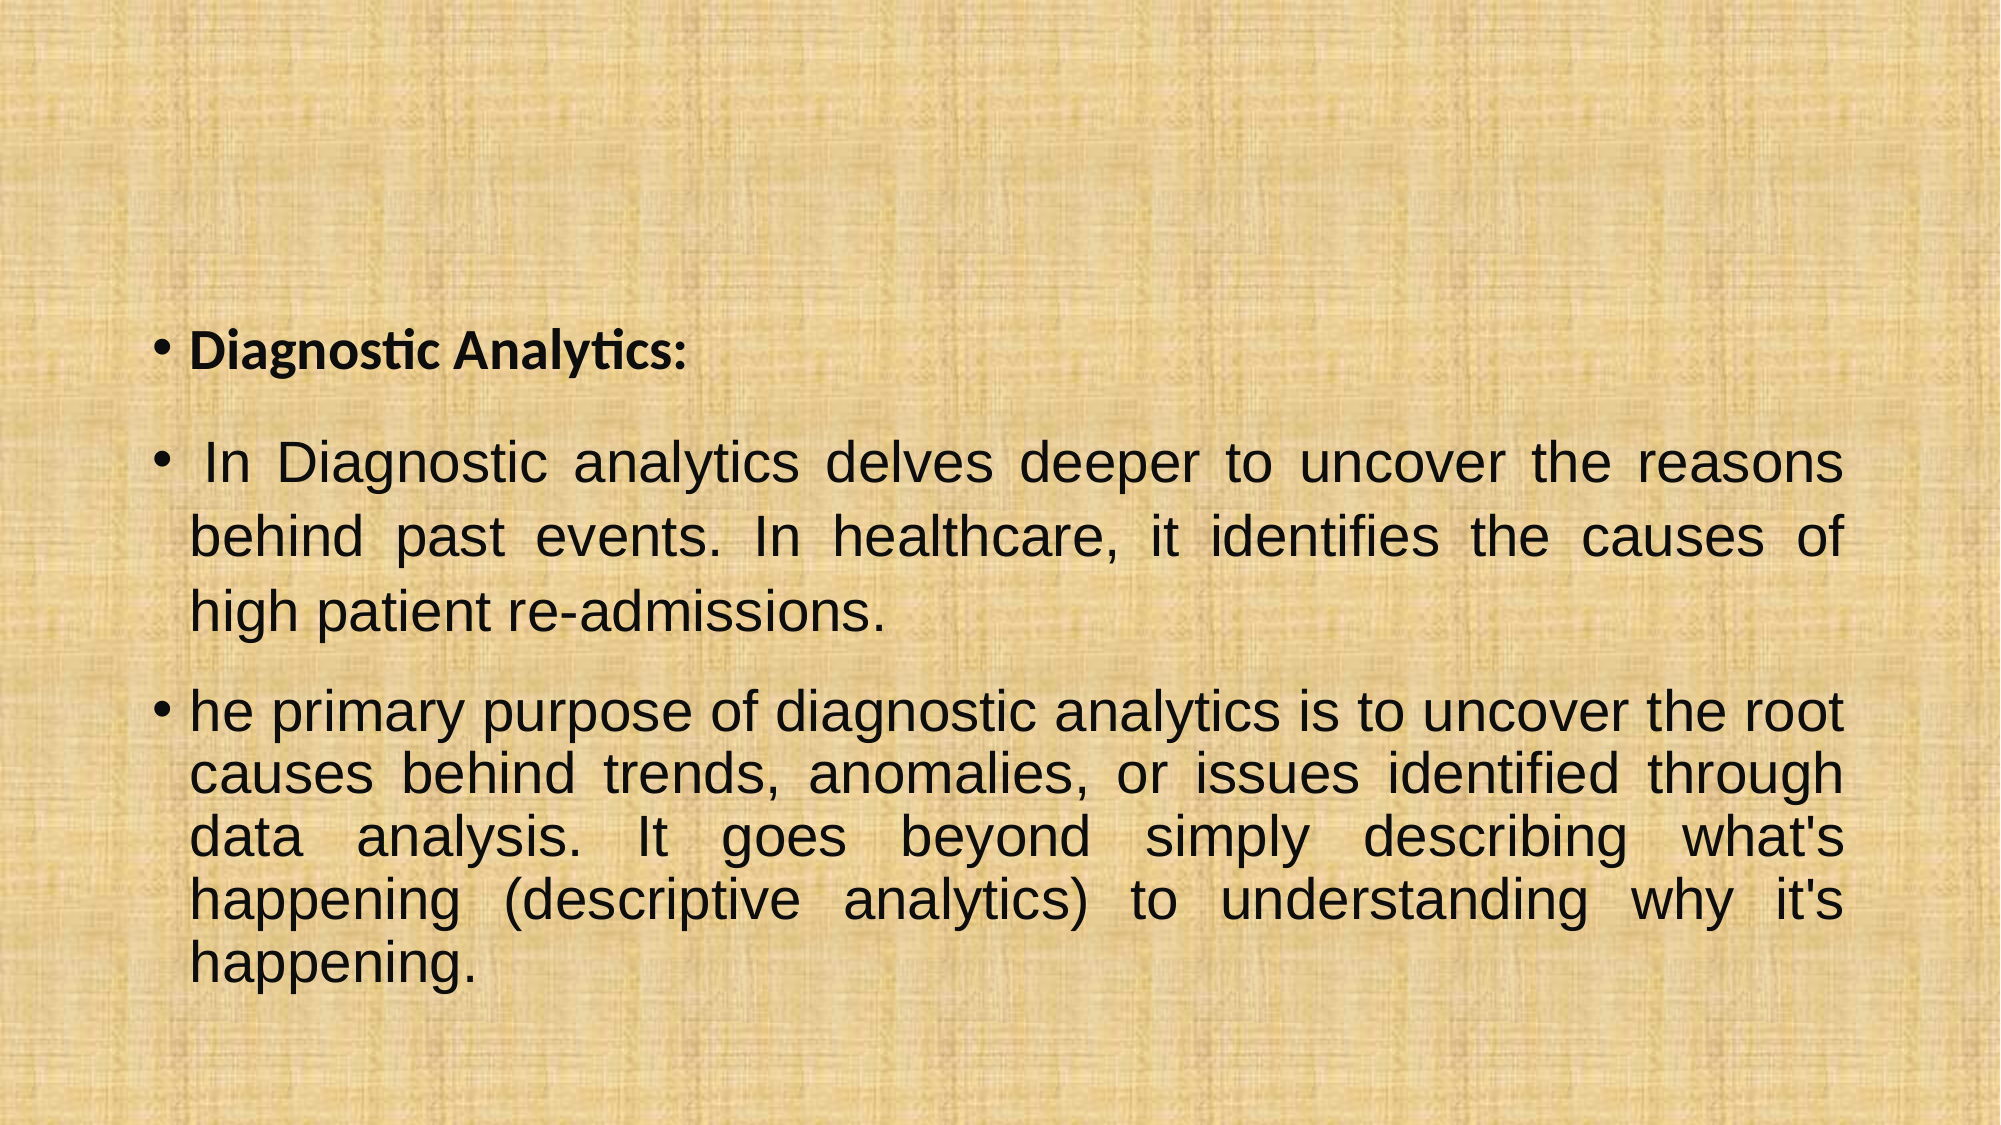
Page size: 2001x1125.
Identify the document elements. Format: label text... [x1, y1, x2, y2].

list Diagnostic Analytics: In Diagnostic analytics delves deeper to uncover the reasons behind past events. In healthcare, it identifies the causes of high patient re-admissions. he primary purpose of diagnostic analytics is to uncover the root causes behind trends, anomalies, or issues identified through data analysis. It goes beyond simply describing what's happening (descriptive analytics) to understanding why it's happening. [137, 299, 1863, 1014]
picture [0, 0, 2001, 1125]
